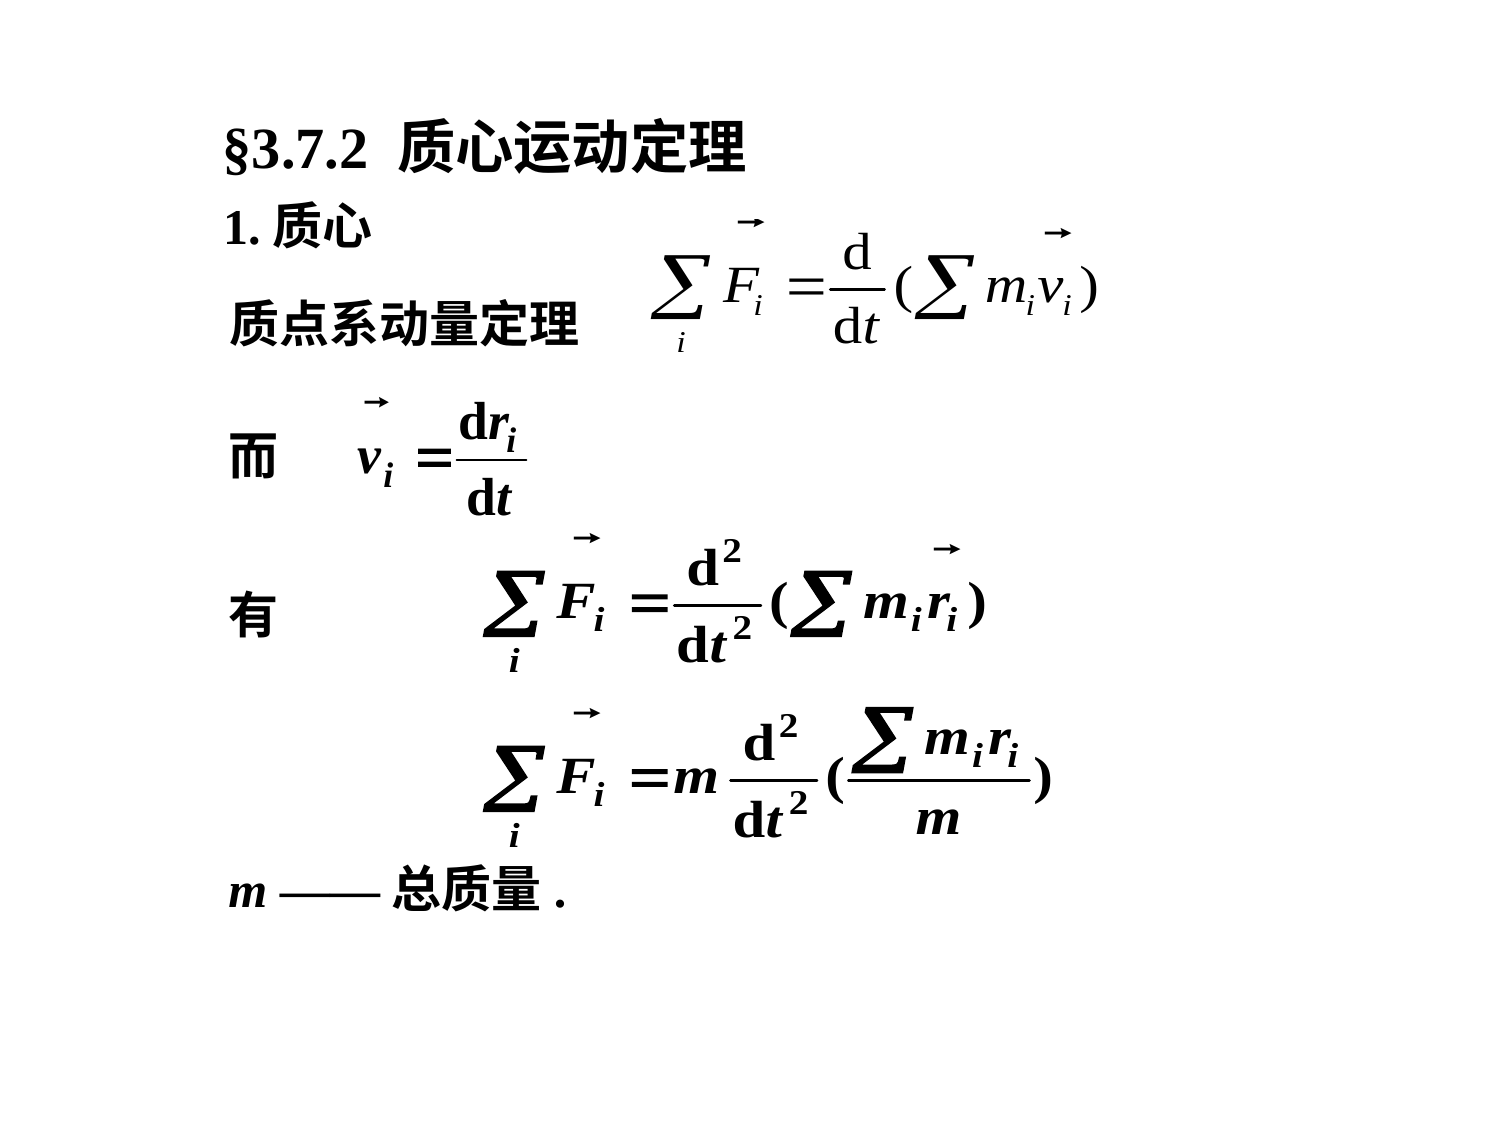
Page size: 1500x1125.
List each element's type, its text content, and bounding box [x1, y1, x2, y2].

text_box m ——总质量. [213, 849, 632, 925]
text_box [349, 388, 538, 528]
text_box 1.质心 [208, 187, 410, 263]
text_box 质点系动量定理 [214, 285, 618, 361]
text_box 而 [213, 417, 305, 492]
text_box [474, 697, 1064, 860]
text_box §3.7.2 质心运动定理 [207, 102, 802, 188]
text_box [474, 522, 995, 685]
text_box 有 [213, 576, 305, 651]
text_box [641, 219, 1109, 429]
